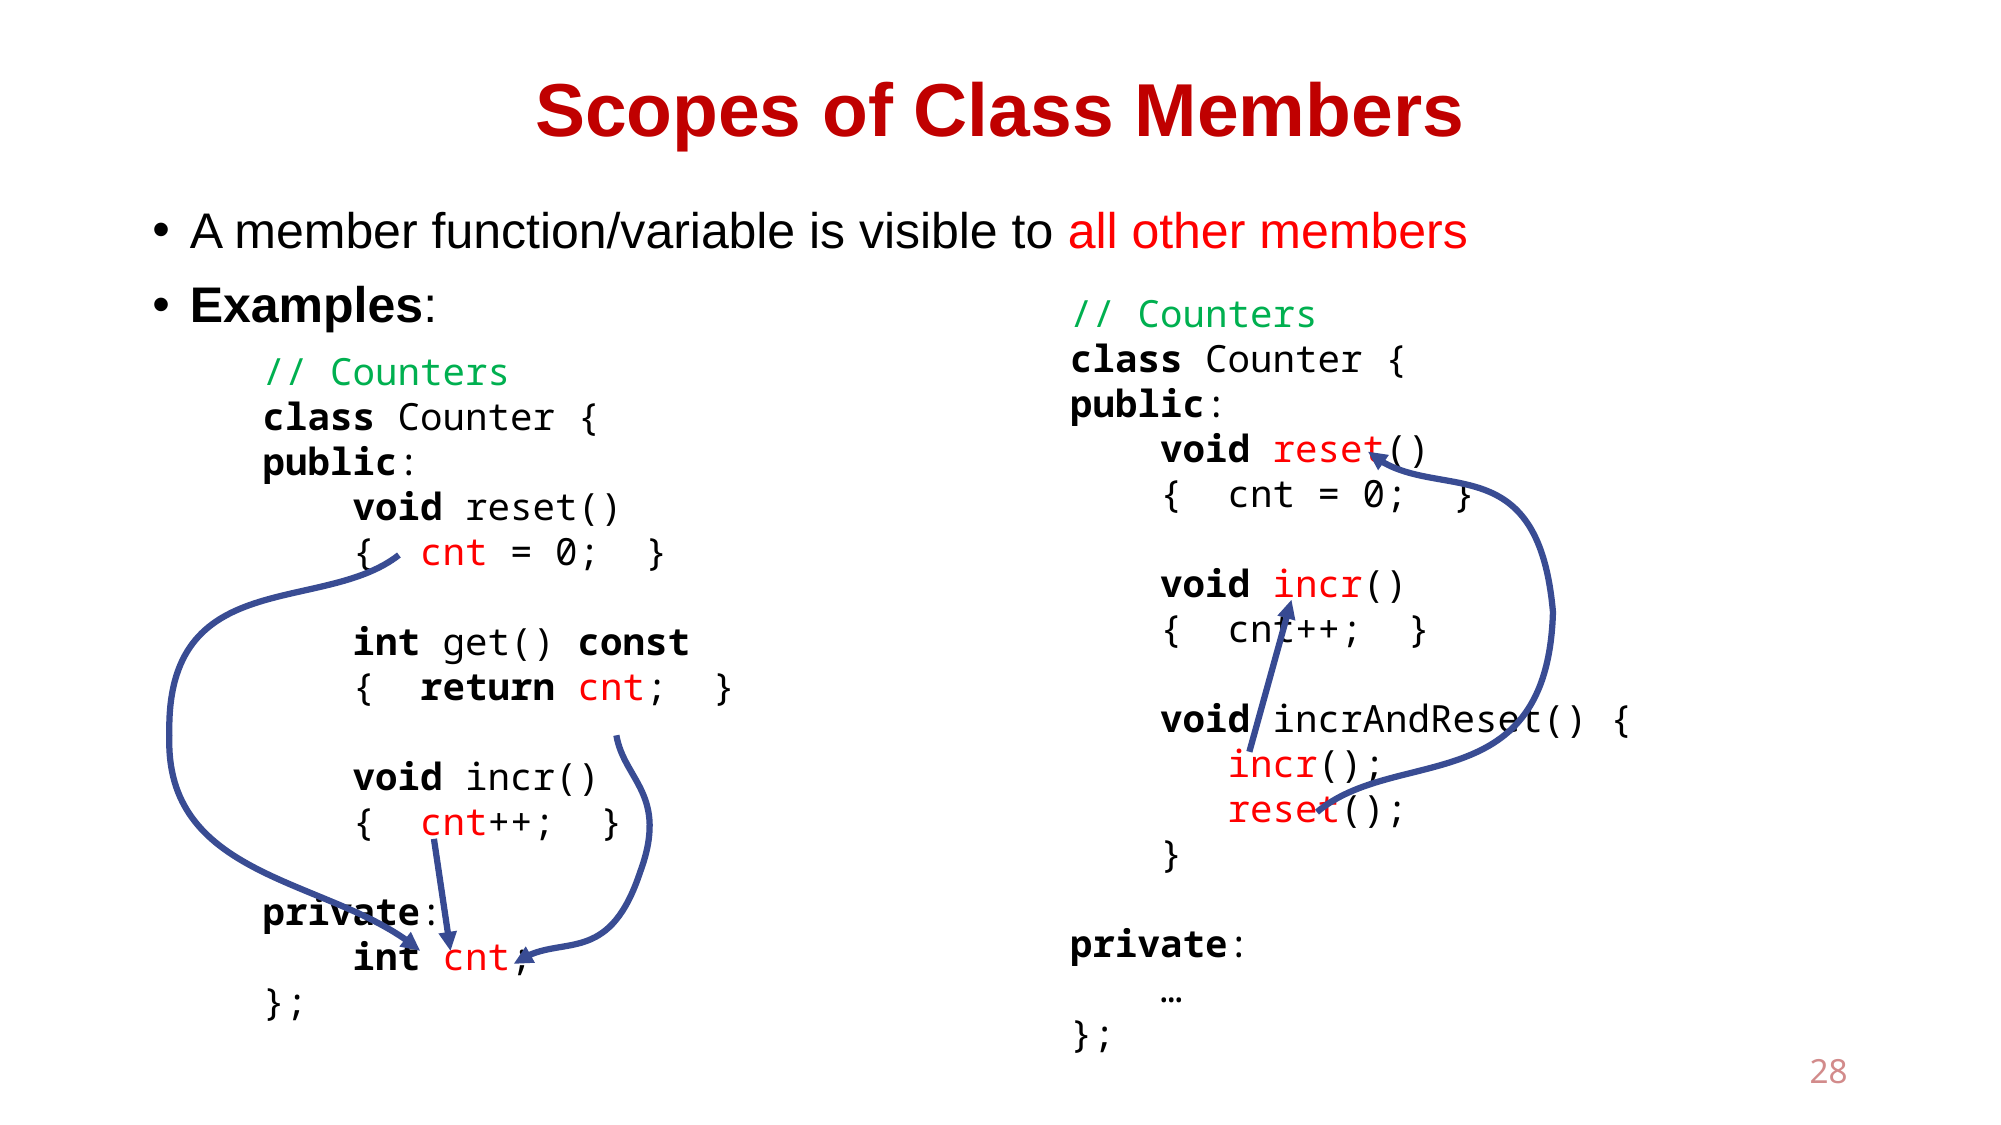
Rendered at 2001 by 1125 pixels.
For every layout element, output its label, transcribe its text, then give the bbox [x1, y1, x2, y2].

text_box // Counters class Counter { public: void reset() { cnt = 0; } void incr() { cnt++; } void incrAndReset() { incr(); reset(); } private: … }; [1055, 282, 1673, 1063]
text_box // Counters class Counter { public: void reset() { cnt = 0; } int get() const { return cnt; } void incr() { cnt++; } private: int cnt; }; [248, 340, 866, 1031]
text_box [433, 838, 451, 951]
text_box [513, 735, 651, 964]
text_box [168, 554, 420, 951]
list A member function/variable is visible to all other members Examples: [137, 197, 1863, 1025]
title Scopes of Class Members [137, 59, 1863, 166]
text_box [1249, 599, 1292, 752]
text_box [1316, 451, 1555, 813]
slide_number 28 [1412, 1042, 1863, 1103]
